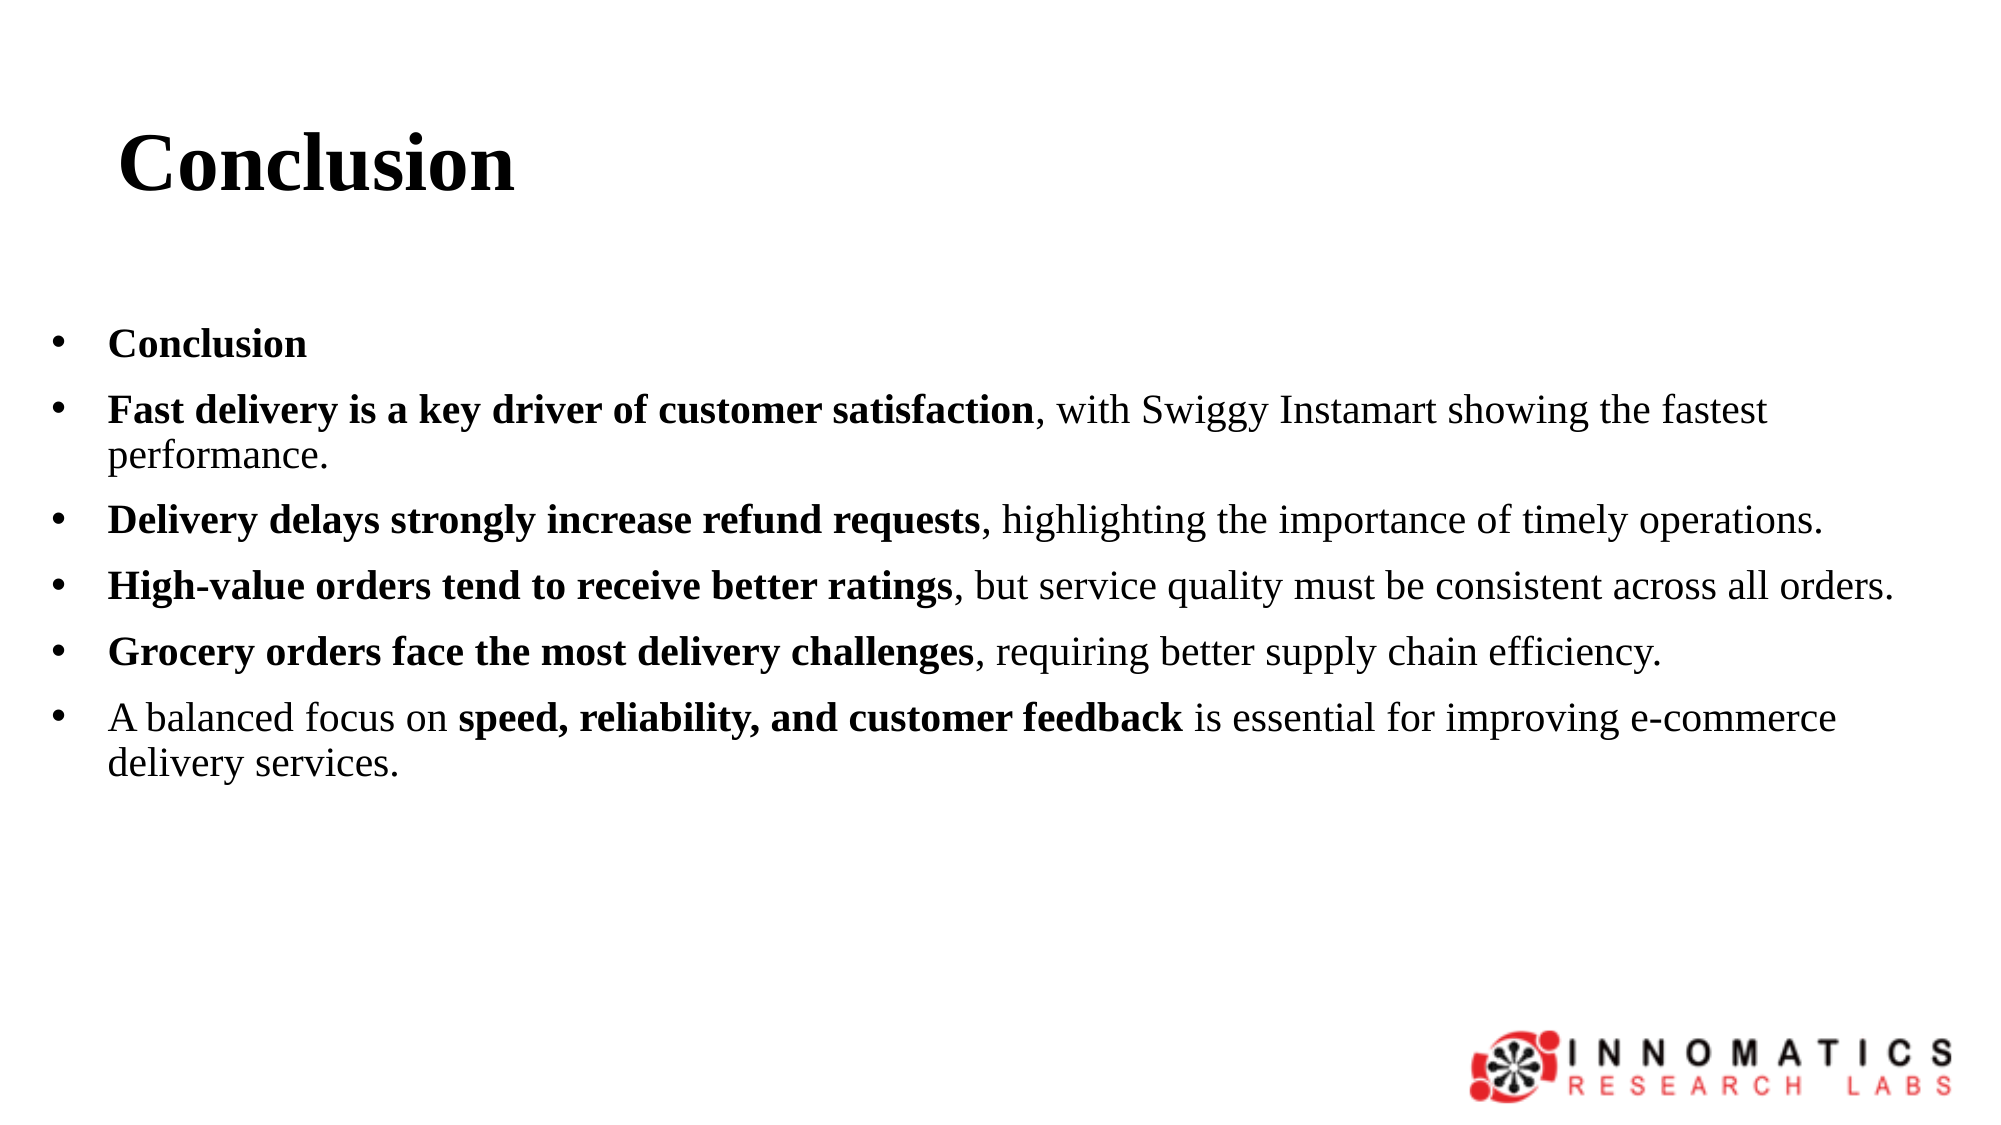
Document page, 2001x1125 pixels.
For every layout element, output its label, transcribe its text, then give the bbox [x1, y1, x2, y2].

list Conclusion Fast delivery is a key driver of customer satisfaction, with Swiggy Instamart showing the fastest performance. Delivery delays strongly increase refund requests, highlighting the importance of timely operations. High-value orders tend to receive better ratings, but service quality must be consistent across all orders. Grocery orders face the most delivery challenges, requiring better supply chain efficiency. A balanced focus on speed, reliability, and customer feedback is essential for improving e-commerce delivery services. [17, 264, 1979, 918]
title Conclusion [102, 97, 1598, 230]
picture [1445, 1014, 1975, 1125]
